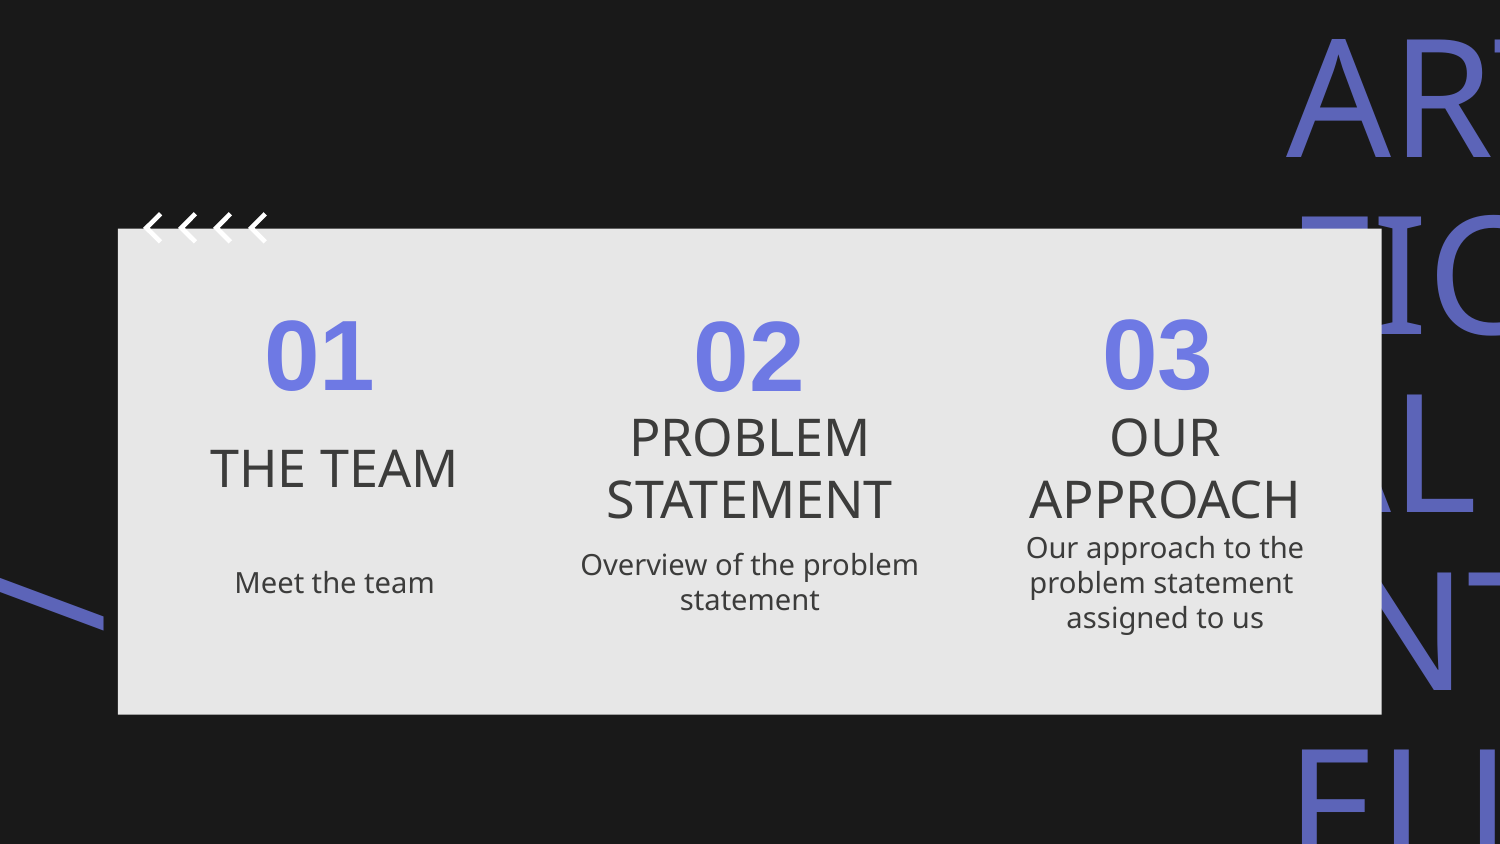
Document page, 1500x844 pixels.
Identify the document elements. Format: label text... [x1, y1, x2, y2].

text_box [142, 211, 268, 244]
title PROBLEM STATEMENT [558, 433, 942, 500]
text_box 01 [249, 283, 484, 418]
title THE TEAM [143, 433, 527, 500]
text_box 02 [679, 284, 913, 420]
subtitle Overview of the problem statement [558, 507, 942, 656]
subtitle Our approach to the problem statement assigned to us [973, 507, 1357, 656]
text_box 03 [1087, 282, 1322, 417]
subtitle Meet the team [143, 507, 527, 656]
title OUR APPROACH [973, 433, 1357, 500]
